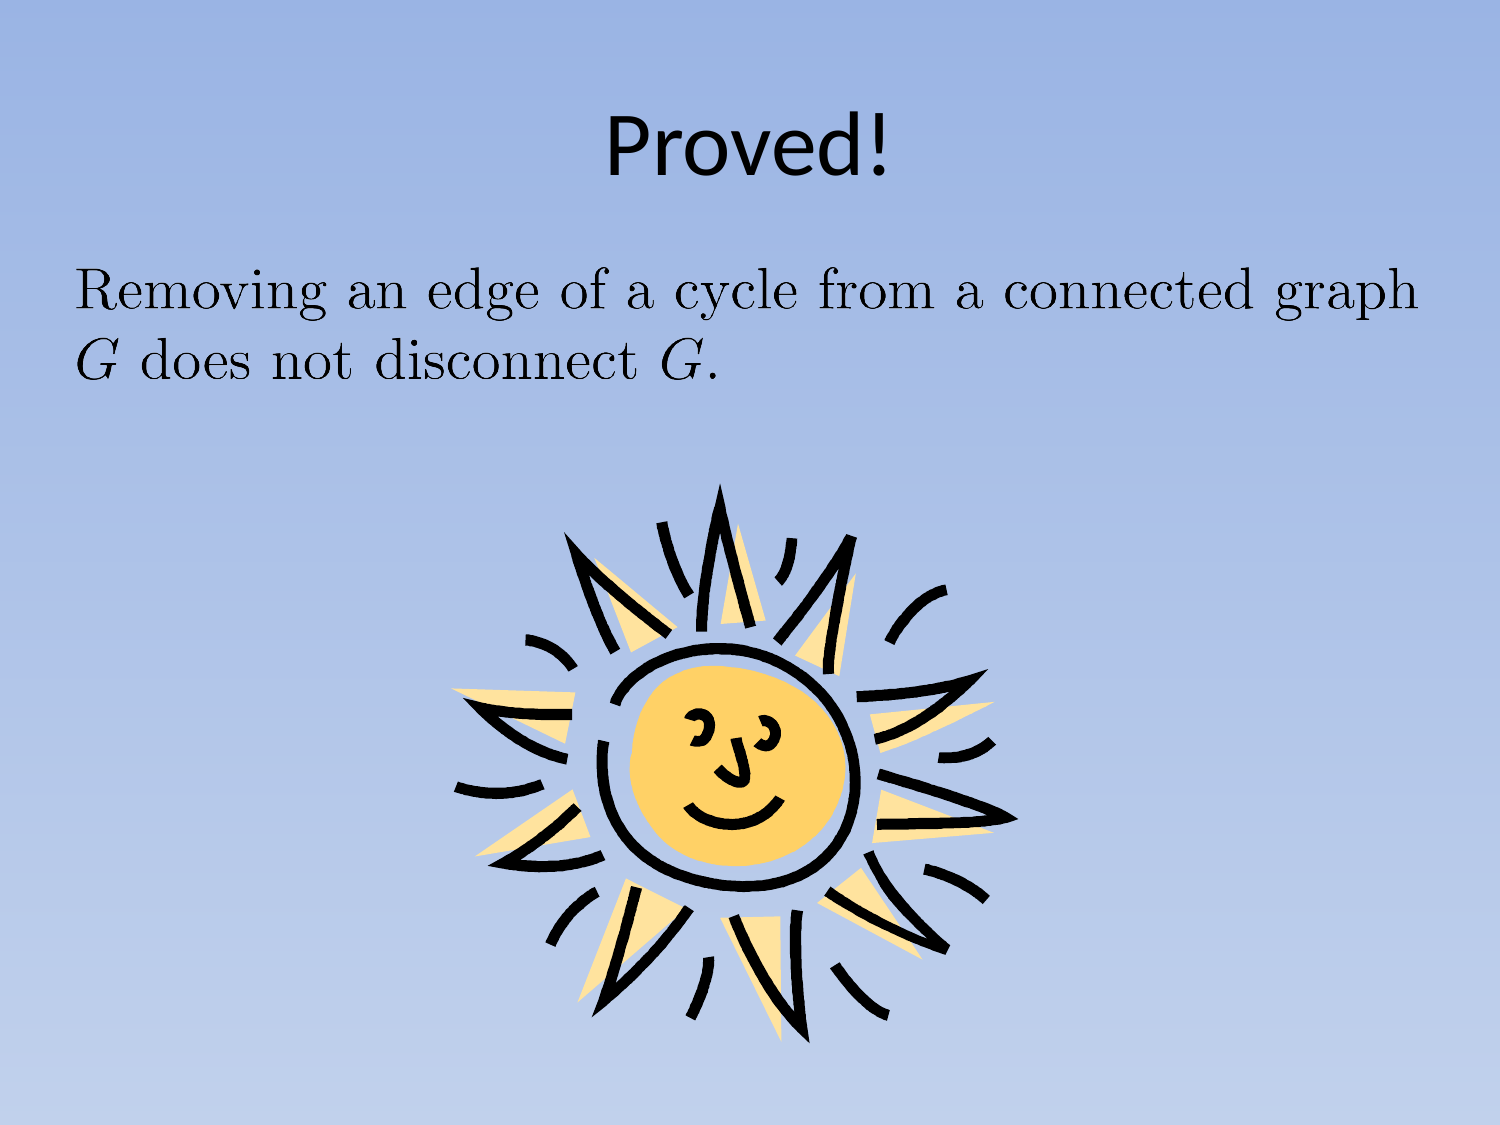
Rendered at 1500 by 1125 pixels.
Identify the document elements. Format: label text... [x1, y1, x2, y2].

list [74, 262, 1426, 1006]
picture [76, 266, 1418, 380]
title Proved! [74, 44, 1426, 233]
picture [445, 480, 1025, 1050]
